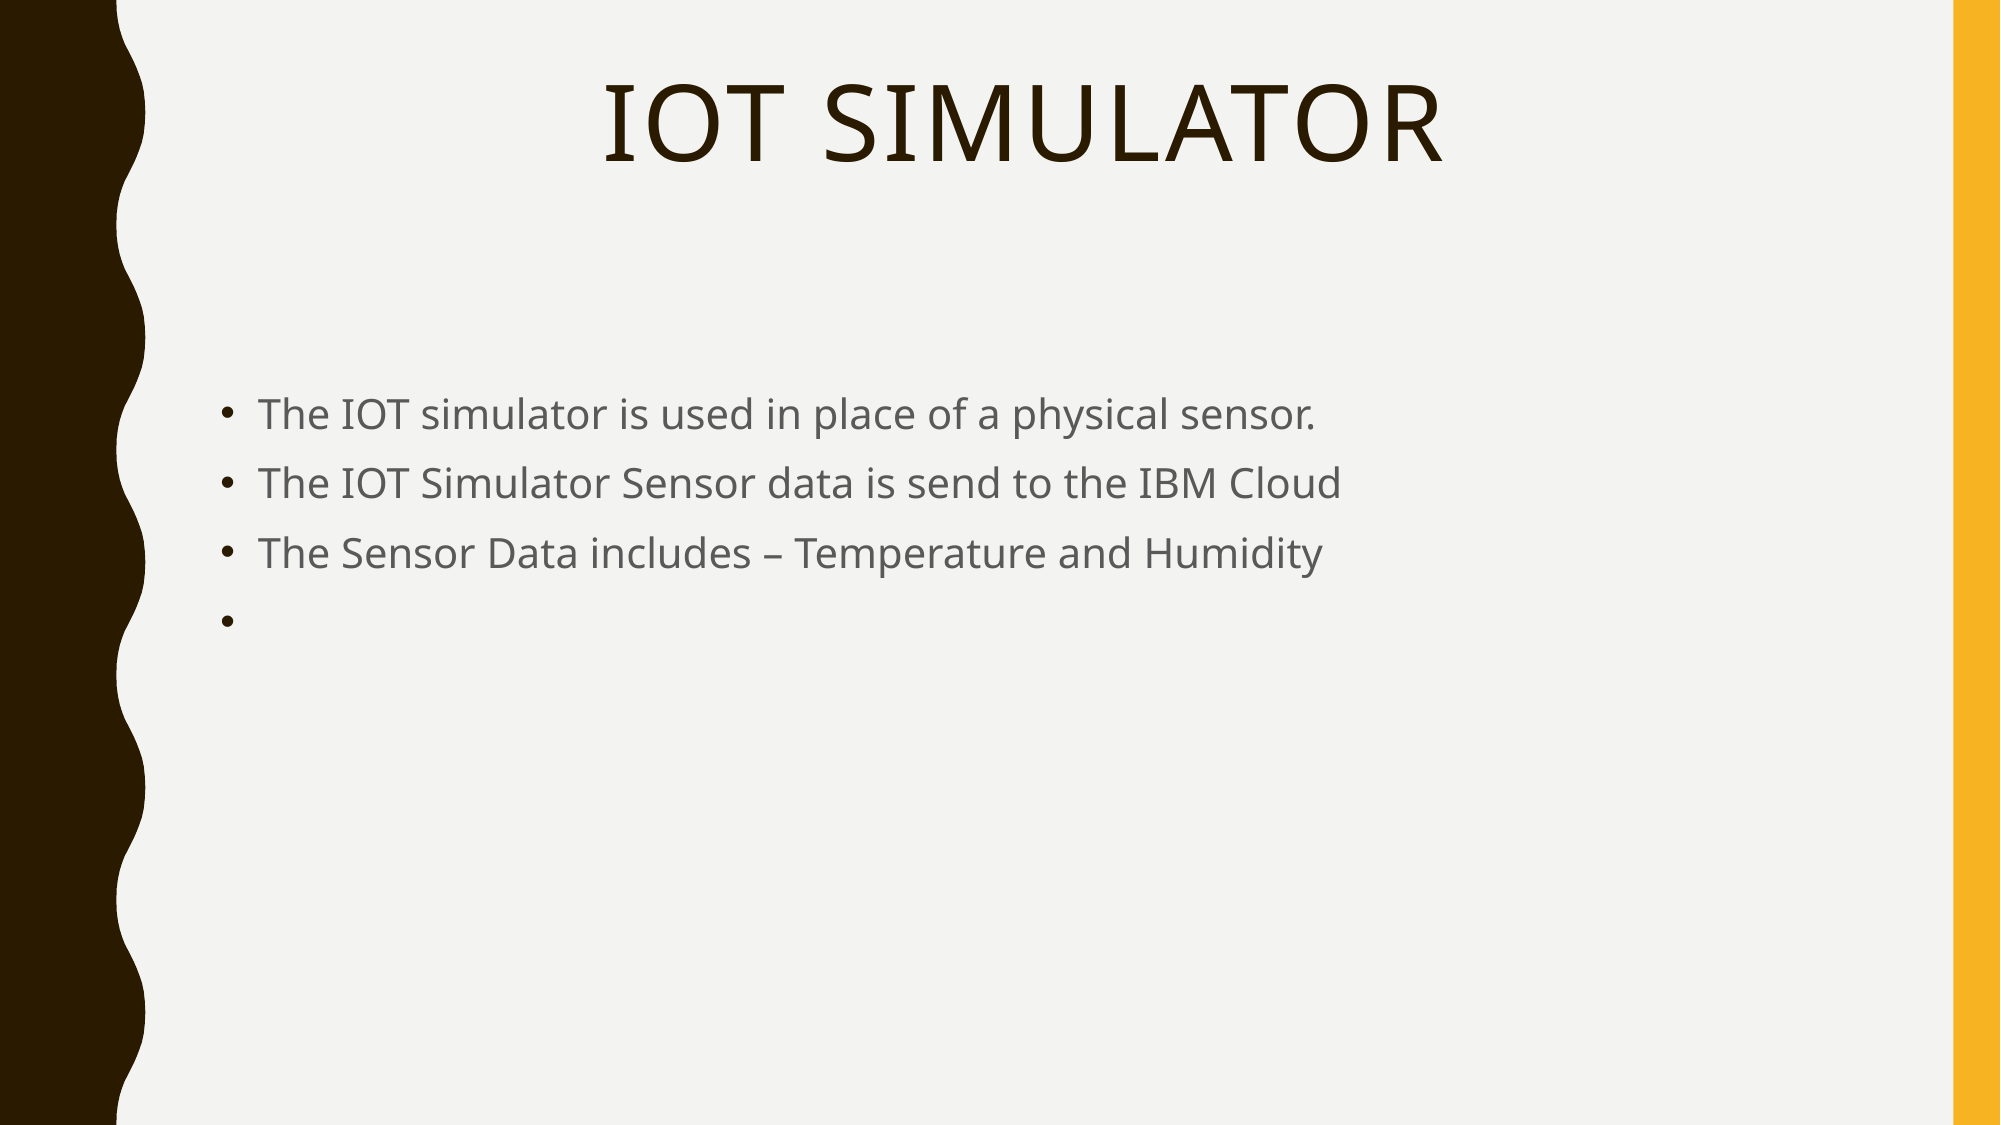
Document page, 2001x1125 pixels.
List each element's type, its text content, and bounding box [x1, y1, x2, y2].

title IOT Simulator [205, 62, 1875, 308]
list The IOT simulator is used in place of a physical sensor. The IOT Simulator Sensor data is send to the IBM Cloud The Sensor Data includes – Temperature and Humidity [205, 375, 1875, 965]
